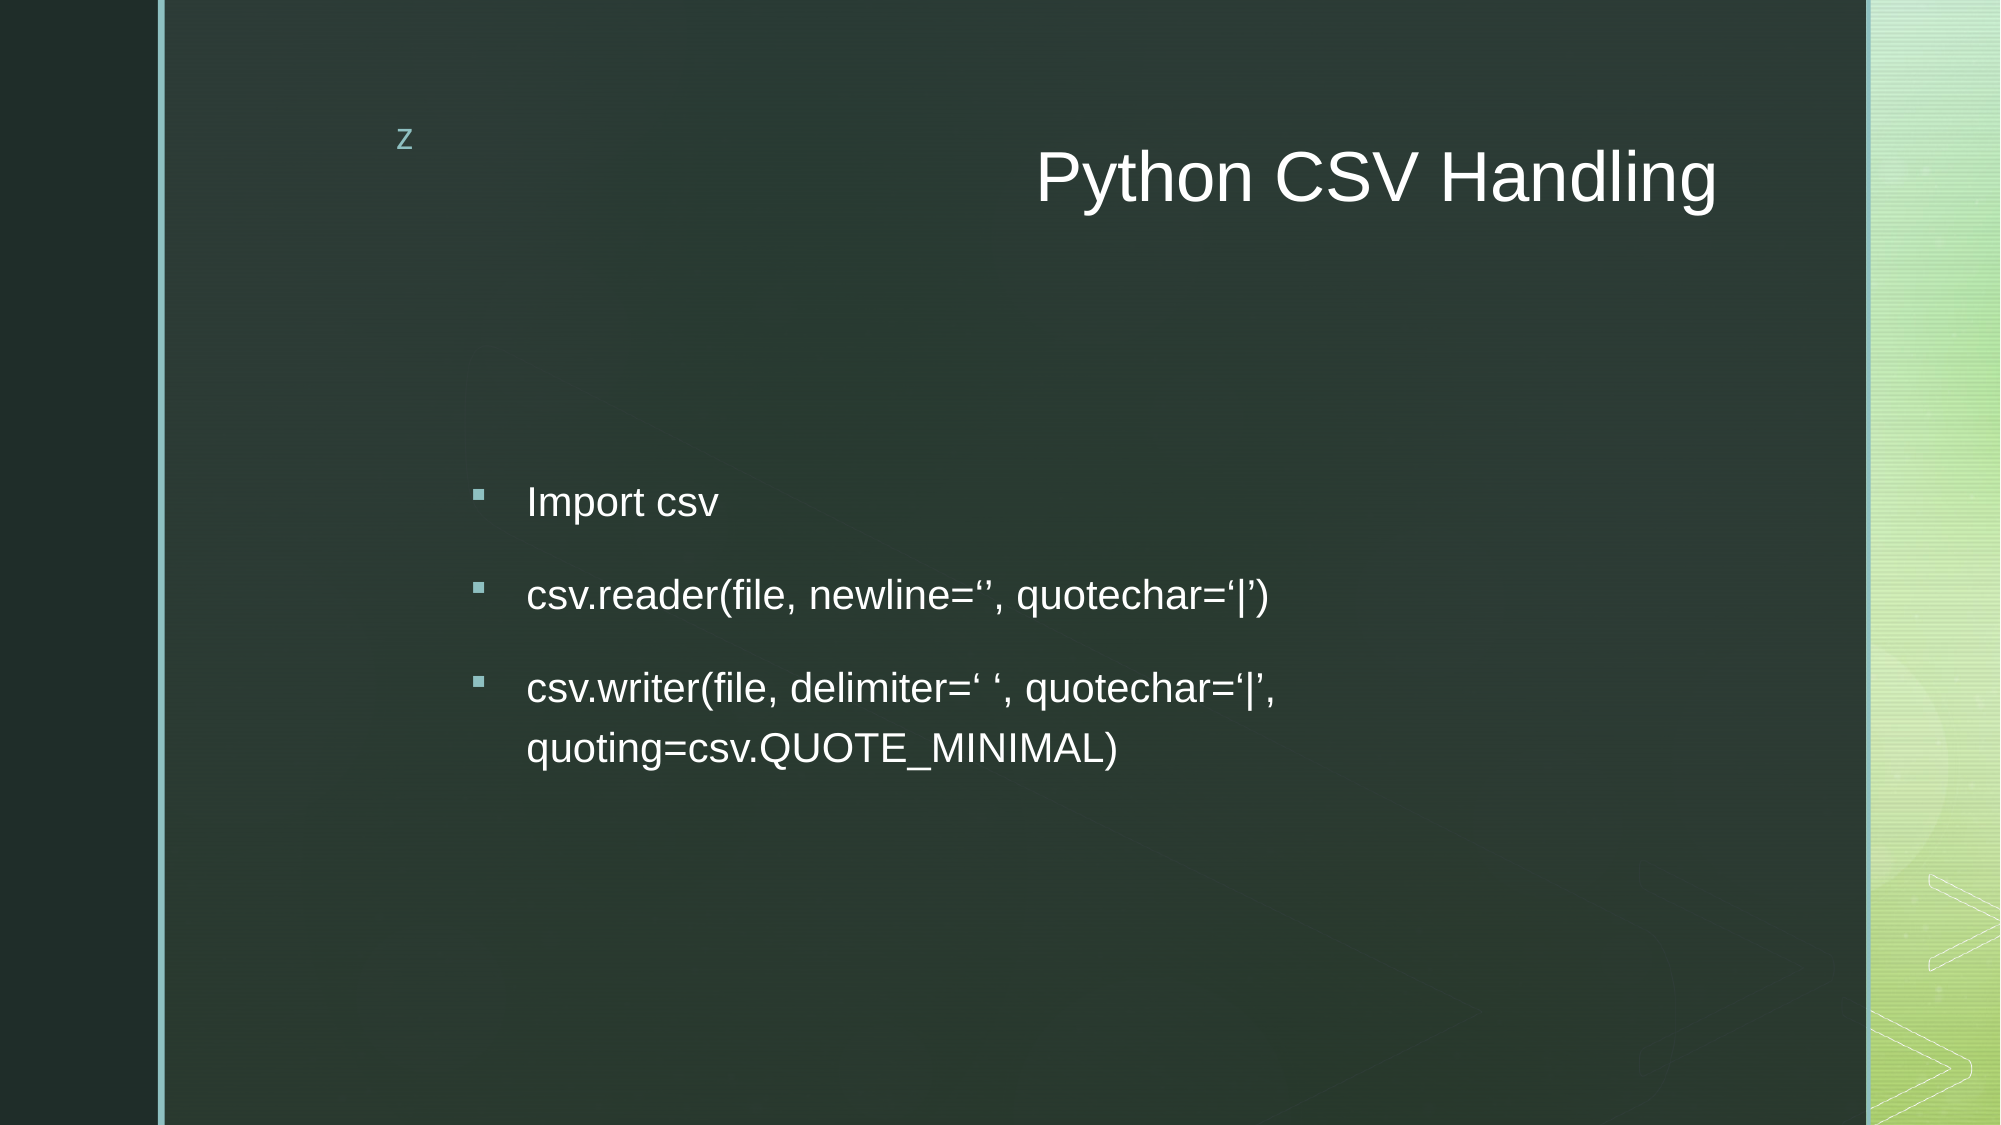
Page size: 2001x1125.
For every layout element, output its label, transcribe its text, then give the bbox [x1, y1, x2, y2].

picture [1871, 0, 2001, 1125]
list Import csv csv.reader(file, newline=‘’, quotechar=‘|’) csv.writer(file, delimiter=‘ ‘, quotechar=‘|’, quoting=csv.QUOTE_MINIMAL) [454, 336, 1734, 993]
title Python CSV Handling [428, 132, 1734, 310]
